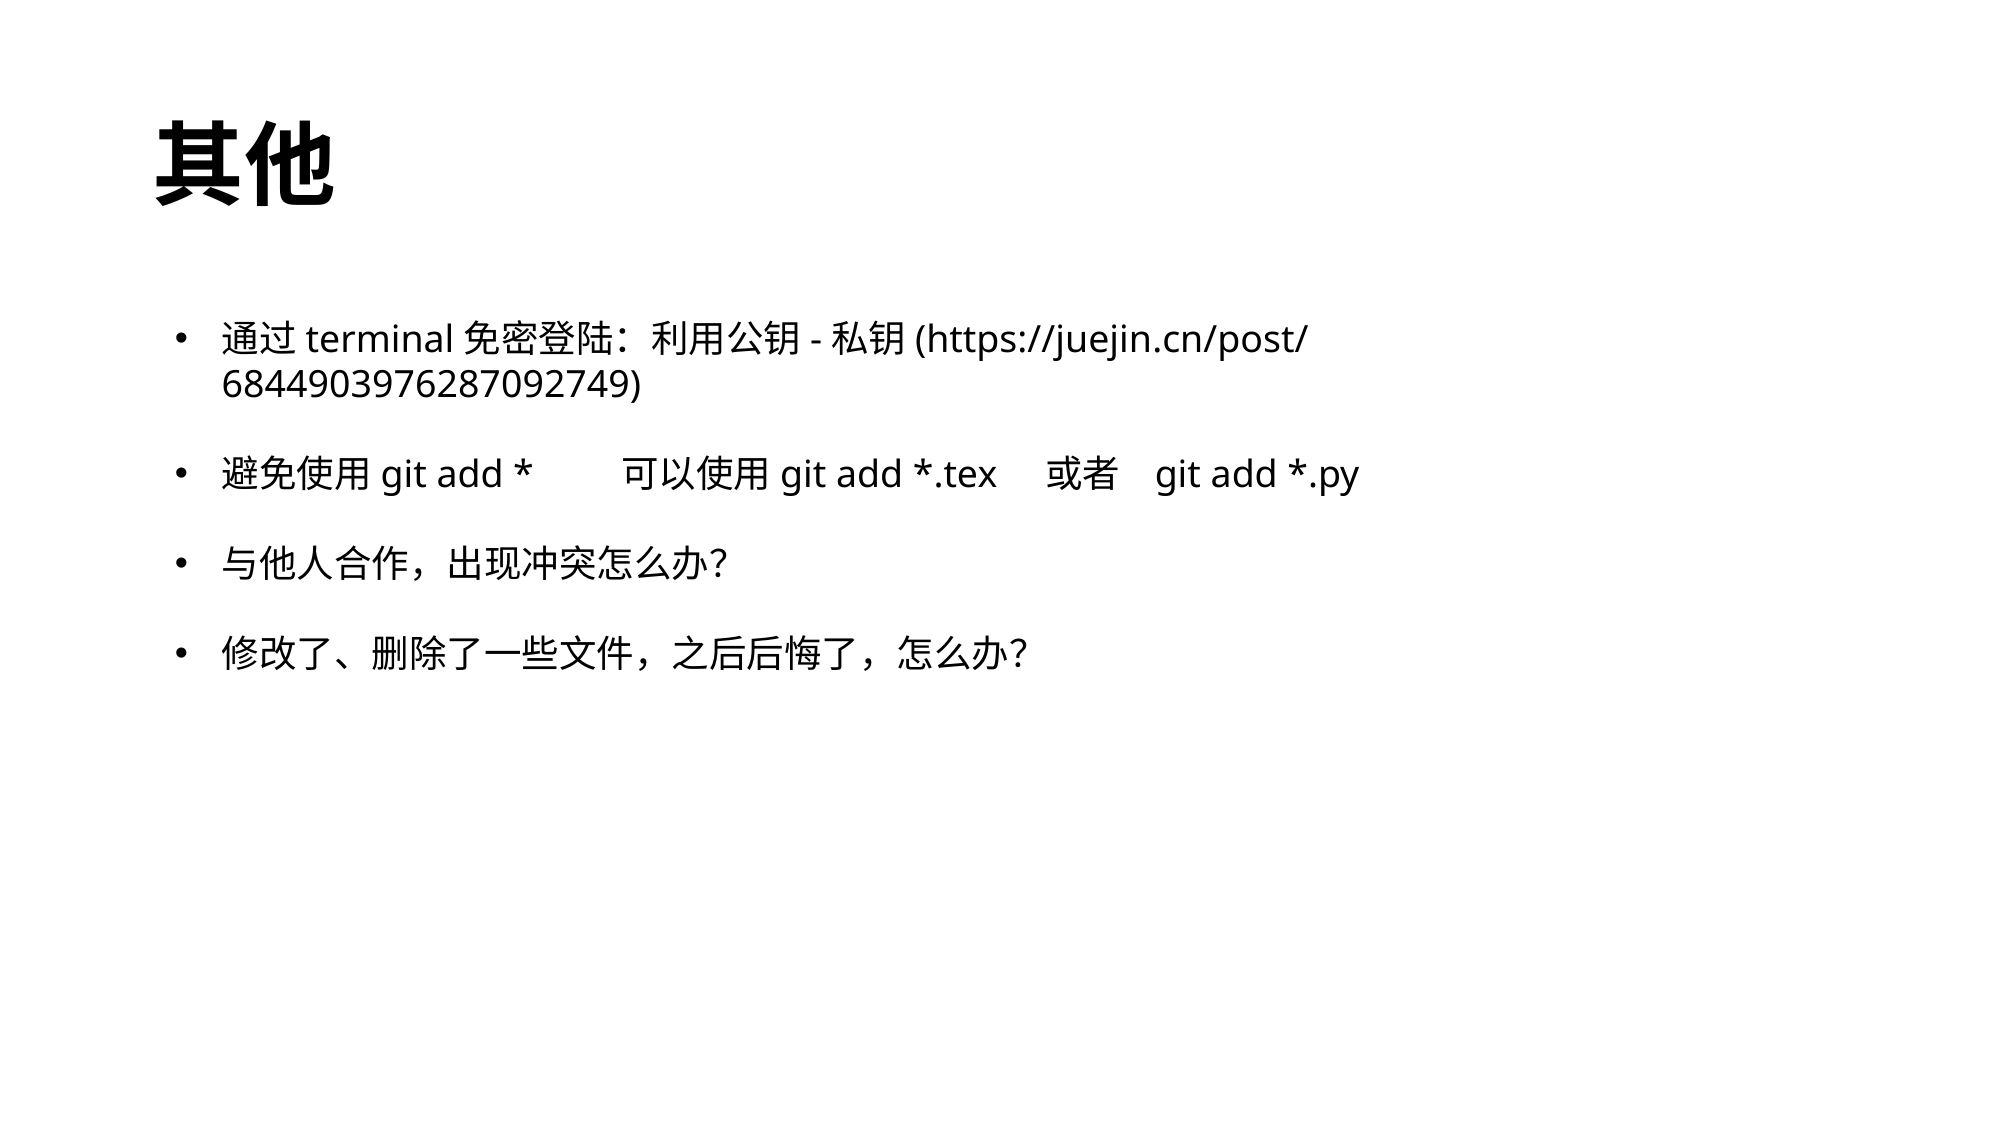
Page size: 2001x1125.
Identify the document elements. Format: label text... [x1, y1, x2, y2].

title 其他 [137, 59, 1863, 278]
text_box 通过terminal免密登陆：利用公钥-私钥(https://juejin.cn/post/6844903976287092749) 避免使用git add * 可以使用git add *.tex 或者 git add *.py 与他人合作，出现冲突怎么办？ 修改了、删除了一些文件，之后后悔了，怎么办？ [160, 262, 1622, 953]
